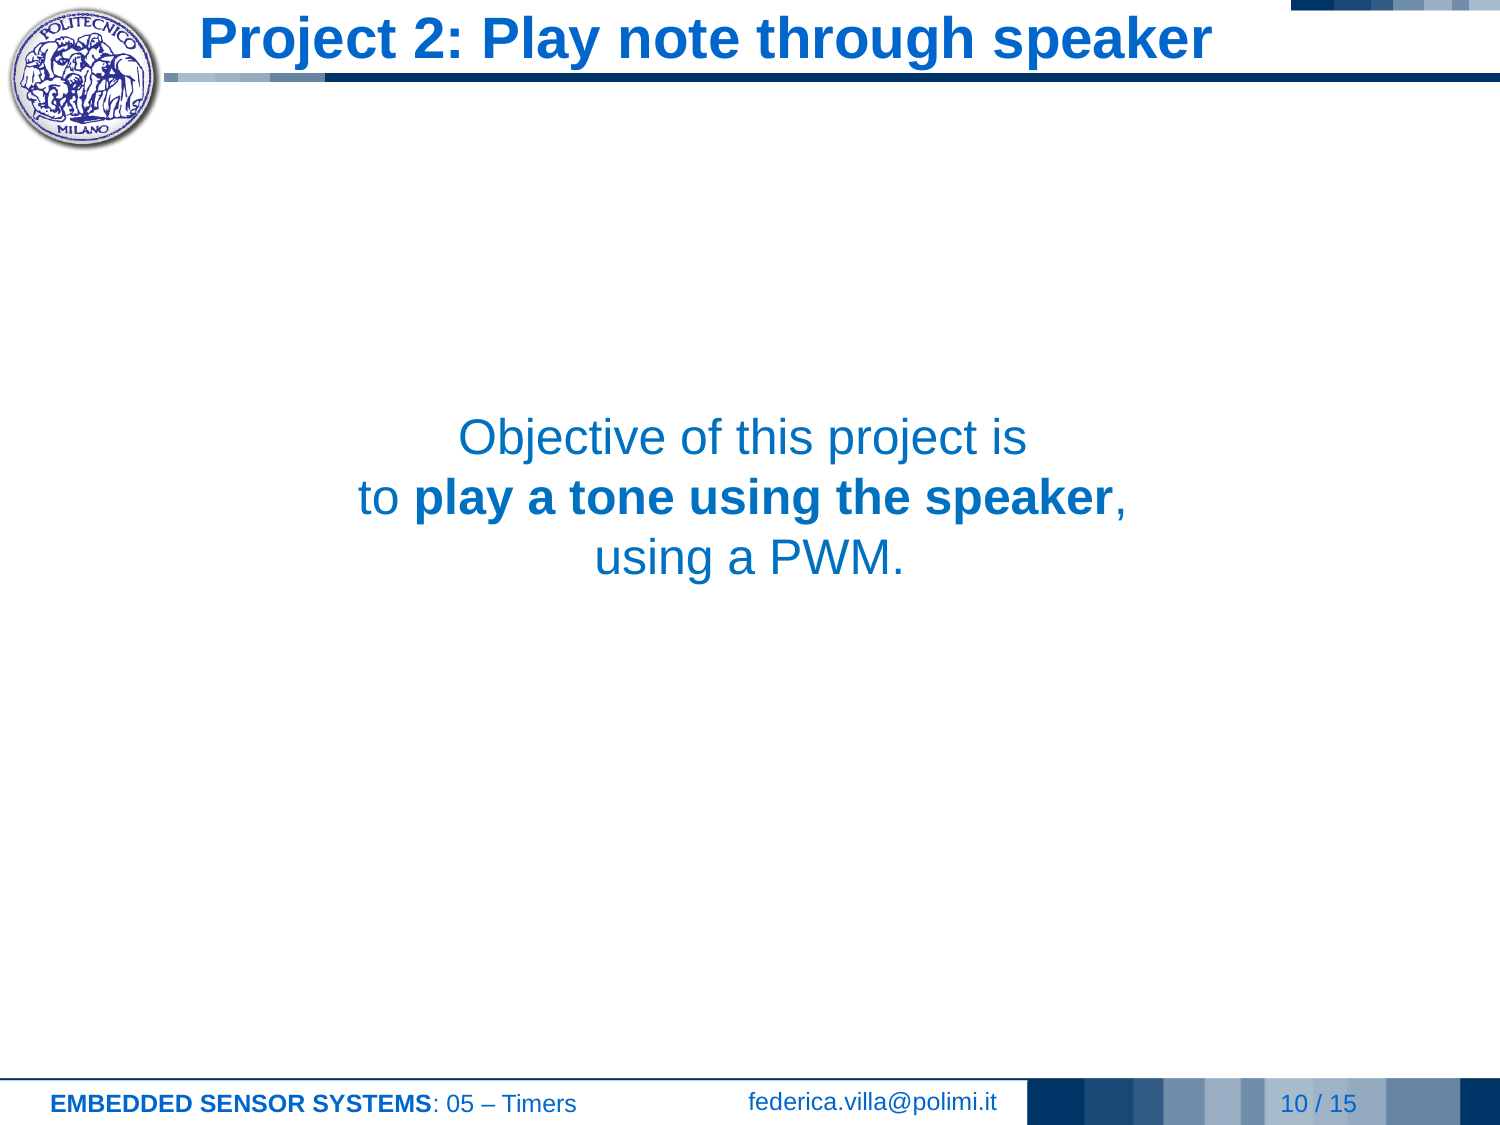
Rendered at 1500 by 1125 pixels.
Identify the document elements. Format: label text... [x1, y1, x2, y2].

picture [0, 1074, 1500, 1125]
title Project 2: Play note through speaker [199, 0, 1500, 71]
text_box Objective of this project is to play a tone using the speaker, using a PWM. [277, 397, 1223, 592]
picture [0, 0, 1500, 153]
